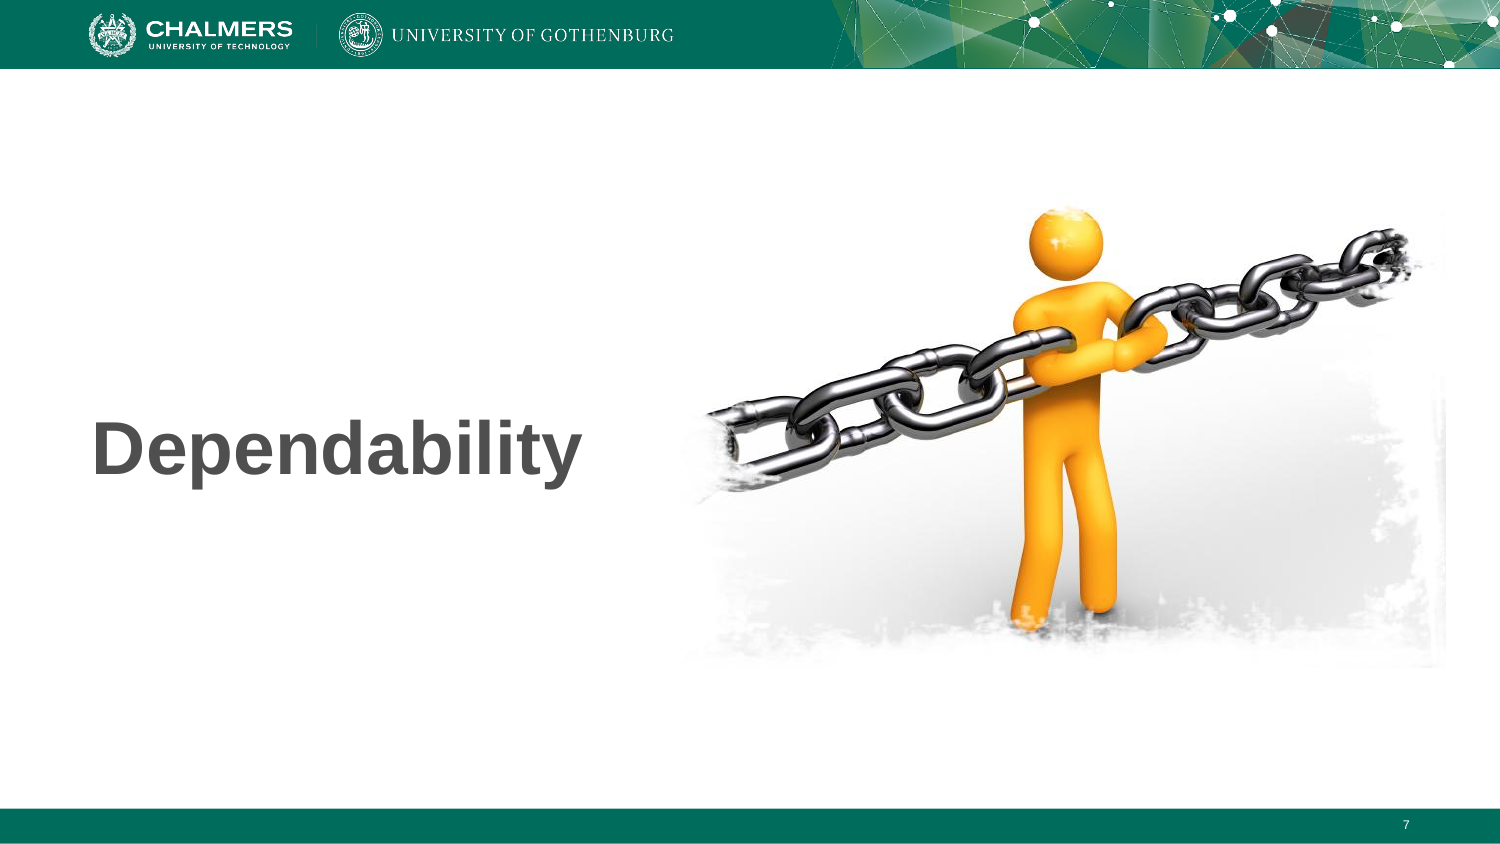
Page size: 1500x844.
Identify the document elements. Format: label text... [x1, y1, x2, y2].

title Dependability [76, 100, 1426, 789]
picture [665, 176, 1447, 668]
slide_number ‹#› [1074, 809, 1425, 844]
picture [759, 0, 1500, 68]
picture [64, 0, 696, 85]
